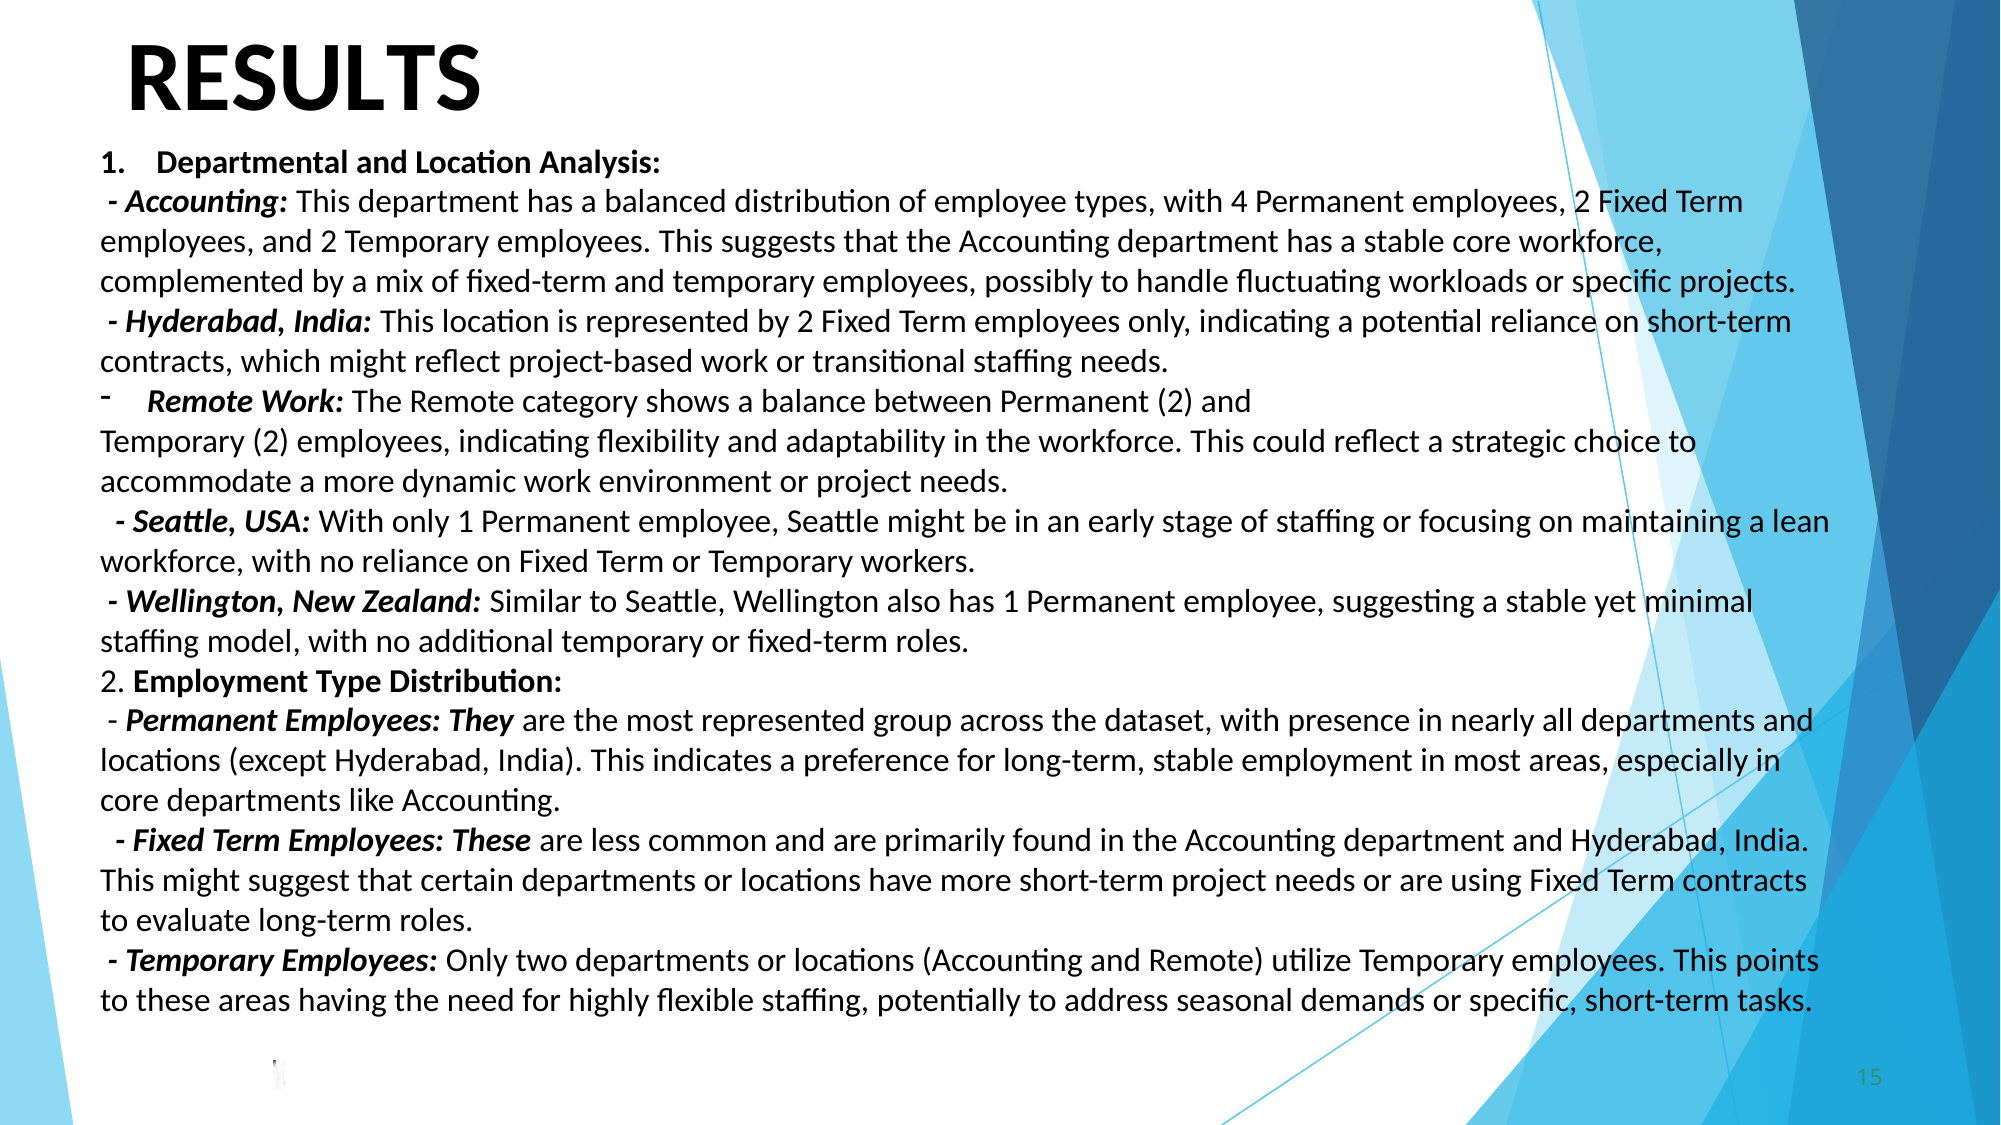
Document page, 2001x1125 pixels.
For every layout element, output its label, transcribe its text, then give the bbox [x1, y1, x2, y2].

title RESULTS [123, 8, 524, 132]
picture [273, 1060, 287, 1091]
text_box 15 [1849, 1061, 1888, 1095]
text_box Departmental and Location Analysis: - Accounting: This department has a balanced distribution of employee types, with 4 Permanent employees, 2 Fixed Term employees, and 2 Temporary employees. This suggests that the Accounting department has a stable core workforce, complemented by a mix of fixed-term and temporary employees, possibly to handle fluctuating workloads or specific projects. - Hyderabad, India: This location is represented by 2 Fixed Term employees only, indicating a potential reliance on short-term contracts, which might reflect project-based work or transitional staffing needs. Remote Work: The Remote category shows a balance between Permanent (2) and Temporary (2) employees, indicating flexibility and adaptability in the workforce. This could reflect a strategic choice to accommodate a more dynamic work environment or project needs. - Seattle, USA: With only 1 Permanent employee, Seattle might be in an early stage of staffing or focusing on maintaining a lean workforce, with no reliance on Fixed Term or Temporary workers. - Wellington, New Zealand: Similar to Seattle, Wellington also has 1 Permanent employee, suggesting a stable yet minimal staffing model, with no additional temporary or fixed-term roles. 2. Employment Type Distribution: - Permanent Employees: They are the most represented group across the dataset, with presence in nearly all departments and locations (except Hyderabad, India). This indicates a preference for long-term, stable employment in most areas, especially in core departments like Accounting. - Fixed Term Employees: These are less common and are primarily found in the Accounting department and Hyderabad, India. This might suggest that certain departments or locations have more short-term project needs or are using Fixed Term contracts to evaluate long-term roles. - Temporary Employees: Only two departments or locations (Accounting and Remote) utilize Temporary employees. This points to these areas having the need for highly flexible staffing, potentially to address seasonal demands or specific, short-term tasks. [85, 132, 1850, 1026]
